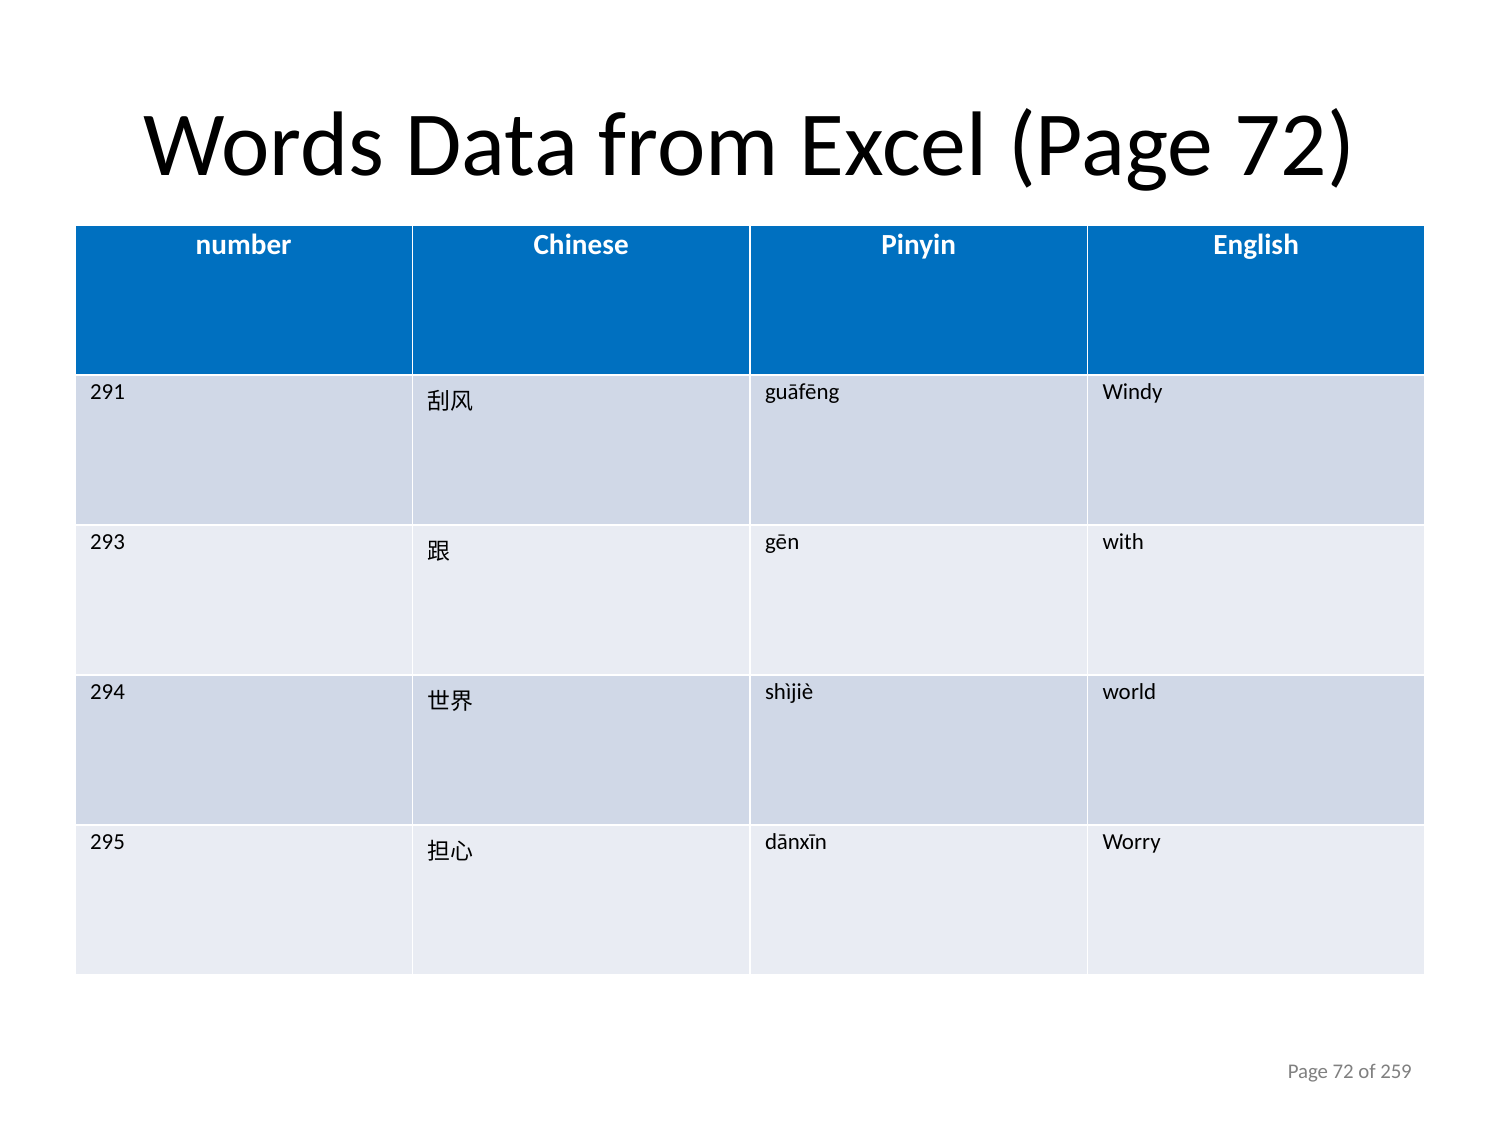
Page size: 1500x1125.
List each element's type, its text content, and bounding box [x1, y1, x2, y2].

table_cell guāfēng [751, 376, 1087, 524]
table_cell 294 [76, 676, 412, 824]
table_cell shìjiè [751, 676, 1087, 824]
title Words Data from Excel (Page 72) [75, 45, 1425, 224]
table_cell dānxīn [751, 826, 1087, 974]
table_cell 担心 [413, 826, 749, 974]
table_cell Windy [1088, 376, 1424, 524]
table_cell 刮风 [413, 376, 749, 524]
table_cell gēn [751, 526, 1087, 674]
table_header number [76, 226, 412, 374]
table_cell 291 [76, 376, 412, 524]
table_cell 世界 [413, 676, 749, 824]
table_header Chinese [413, 226, 749, 374]
table_cell 跟 [413, 526, 749, 674]
table_header English [1088, 226, 1424, 374]
table_cell 293 [76, 526, 412, 674]
table_header Pinyin [751, 226, 1087, 374]
table_cell 295 [76, 826, 412, 974]
table_cell Worry [1088, 826, 1424, 974]
table_cell world [1088, 676, 1424, 824]
text_box Page 72 of 259 [1273, 1050, 1427, 1090]
table_cell with [1088, 526, 1424, 674]
